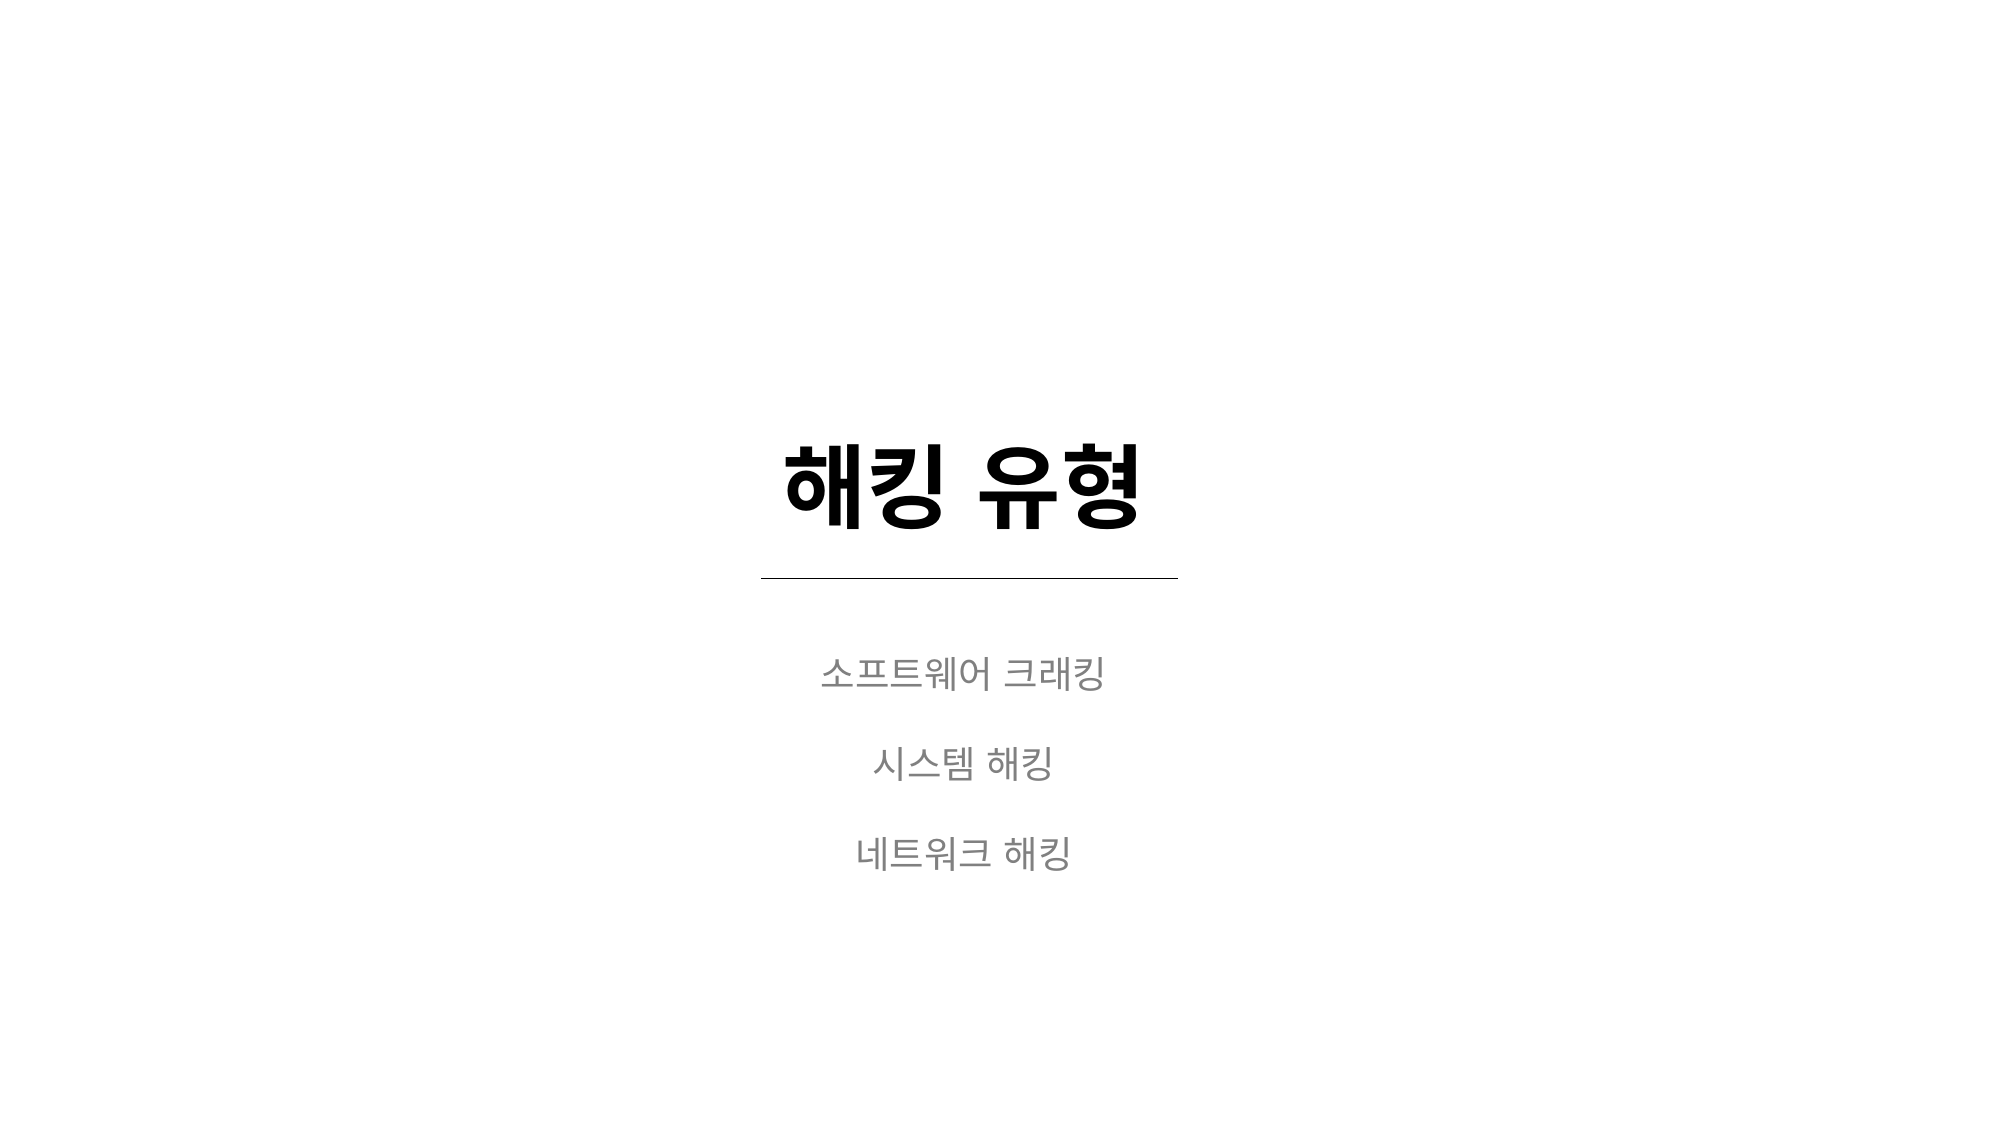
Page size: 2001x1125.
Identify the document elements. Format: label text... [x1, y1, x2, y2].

text_box 해킹 유형 [767, 422, 1161, 547]
text_box 소프트웨어 크래킹 시스템 해킹 네트워크 해킹 [806, 598, 1123, 883]
